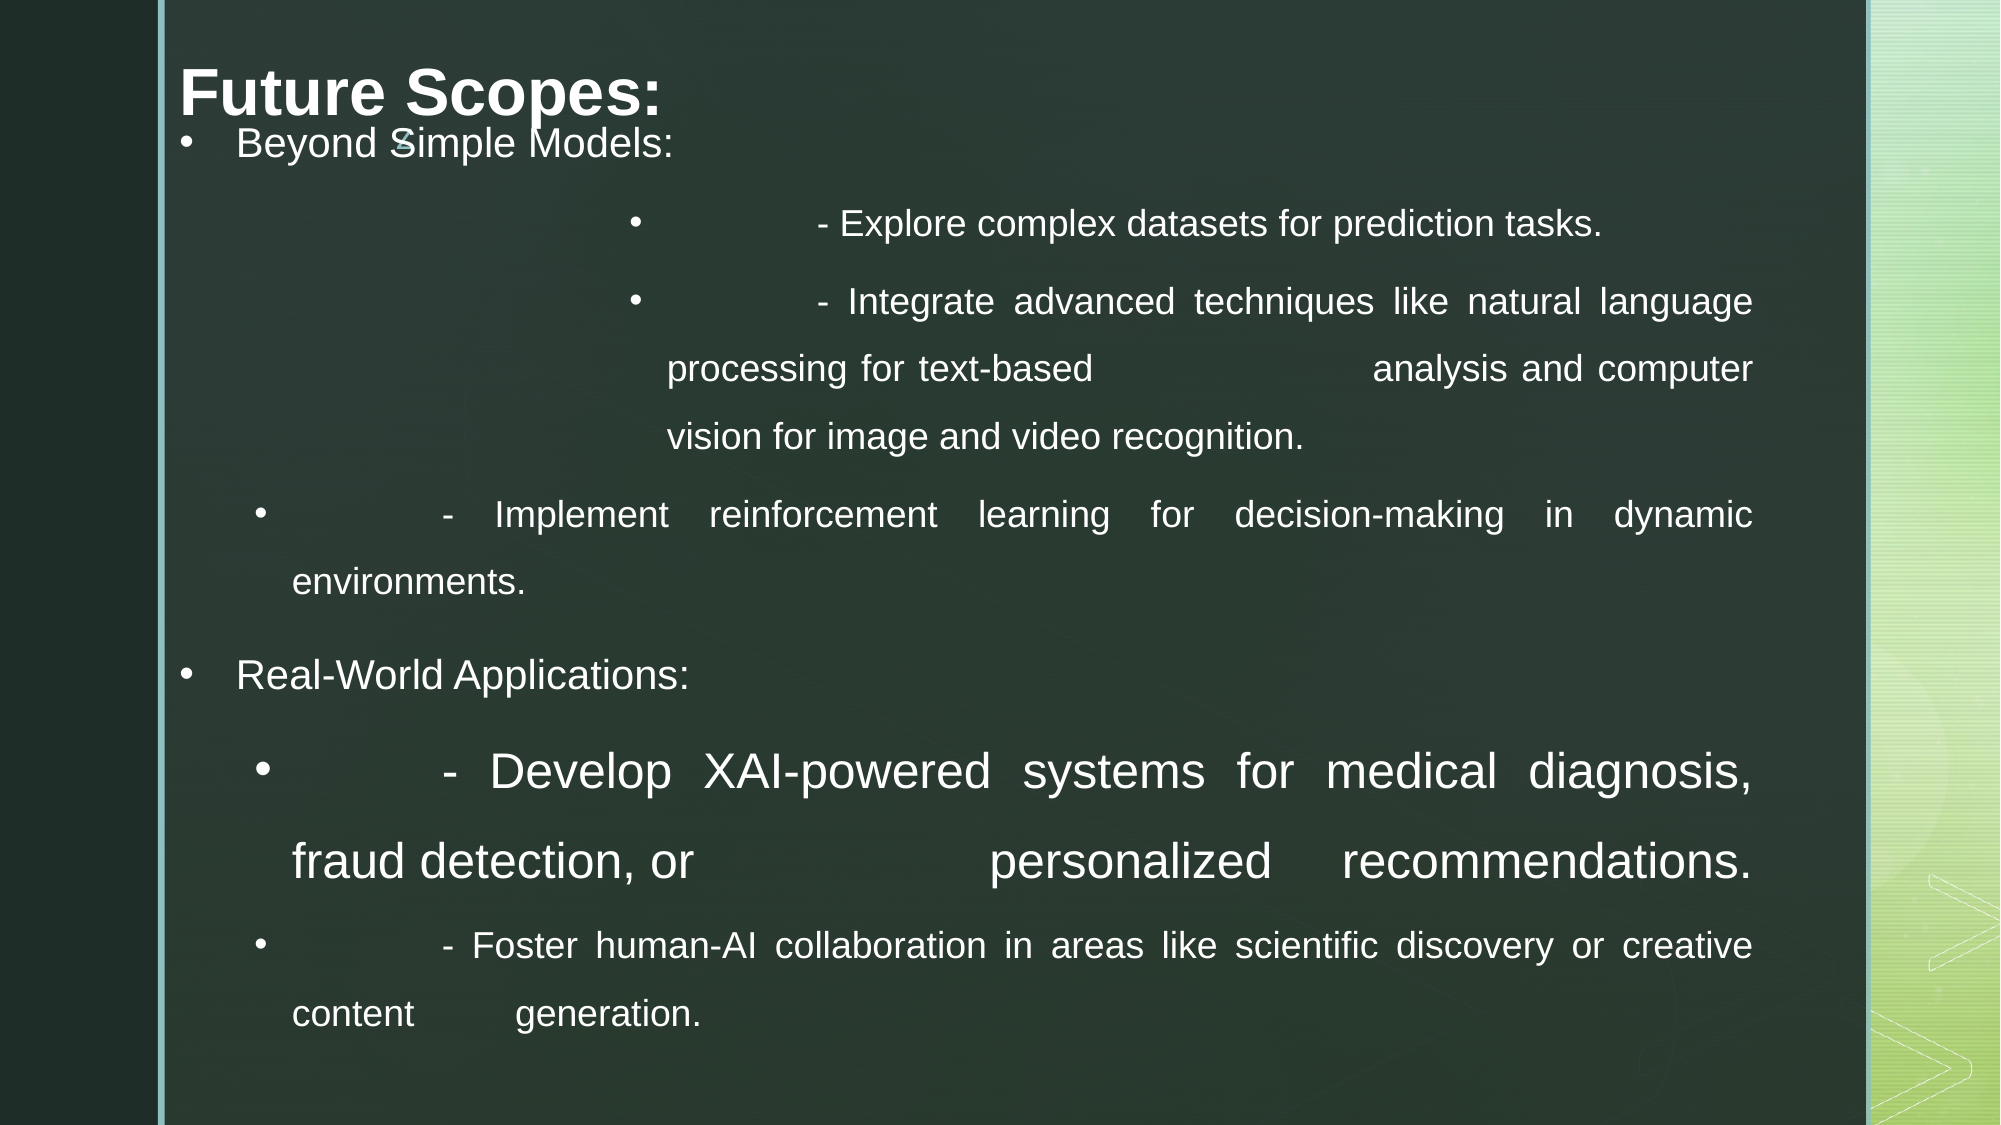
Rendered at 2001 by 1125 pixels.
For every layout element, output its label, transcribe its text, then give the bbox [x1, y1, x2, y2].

picture [1871, 0, 2001, 1125]
subtitle Beyond Simple Models: - Explore complex datasets for prediction tasks. - Integrate advanced techniques like natural language processing for text-based analysis and computer vision for image and video recognition. - Implement reinforcement learning for decision-making in dynamic environments. Real-World Applications: - Develop XAI-powered systems for medical diagnosis, fraud detection, or personalized recommendations. - Foster human-AI collaboration in areas like scientific discovery or creative content generation. [179, 236, 1754, 889]
title Future Scopes: [179, 0, 1980, 188]
